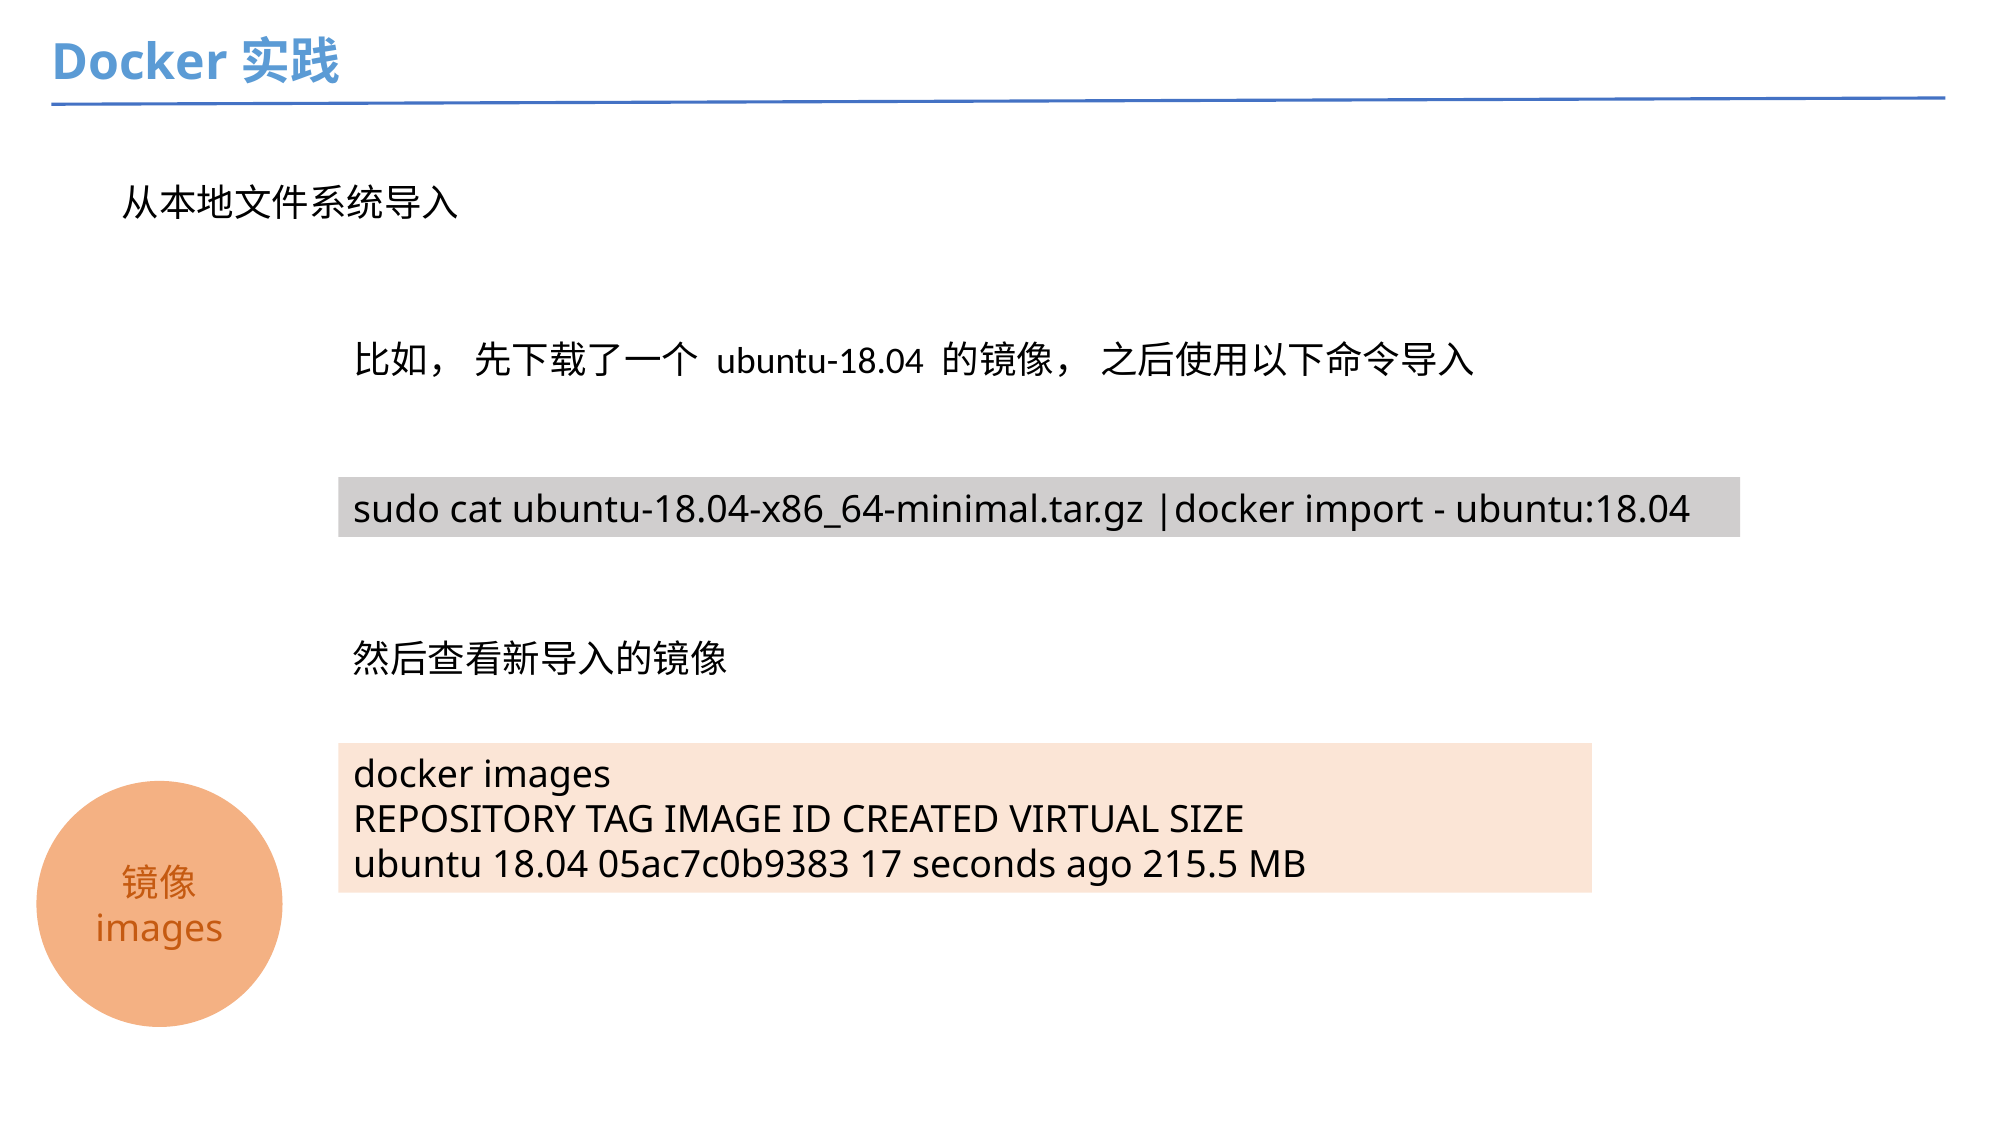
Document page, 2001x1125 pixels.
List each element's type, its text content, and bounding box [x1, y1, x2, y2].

text_box Docker实践 [36, 22, 541, 98]
text_box 从本地文件系统导入 [107, 171, 587, 232]
text_box 镜像 images [35, 779, 284, 1029]
text_box 然后查看新导入的镜像 [338, 627, 1379, 688]
text_box sudo cat ubuntu-18.04-x86_64-minimal.tar.gz |docker import - ubuntu:18.04 [338, 477, 1741, 537]
text_box 比如， 先下载了一个 ubuntu-18.04 的镜像， 之后使用以下命令导入 [338, 329, 1741, 389]
text_box docker images REPOSITORY TAG IMAGE ID CREATED VIRTUAL SIZE ubuntu 18.04 05ac7c0b9383 17 seconds ago 215.5 MB [338, 743, 1592, 893]
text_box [51, 97, 1946, 105]
